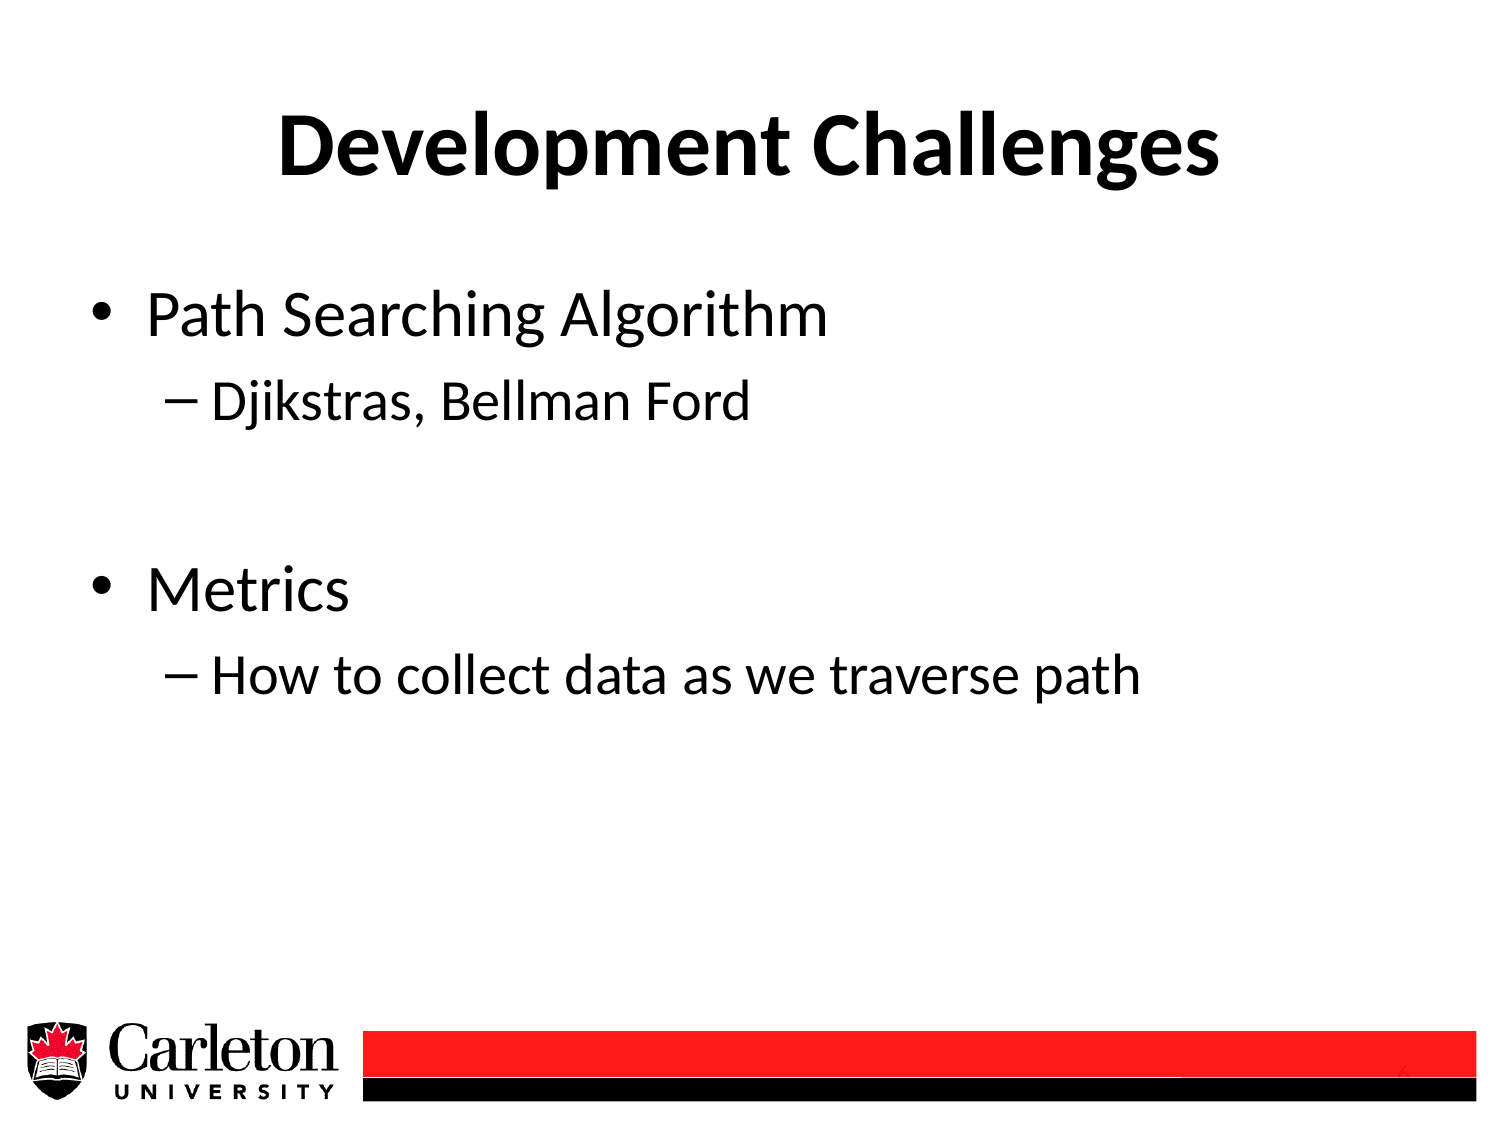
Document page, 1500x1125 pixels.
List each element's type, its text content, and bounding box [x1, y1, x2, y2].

text_box [361, 1076, 1479, 1104]
title Development Challenges [75, 45, 1425, 233]
picture [23, 1019, 342, 1102]
text_box [361, 1029, 1479, 1076]
list Path Searching Algorithm Djikstras, Bellman Ford Metrics How to collect data as we traverse path [75, 262, 1425, 1005]
